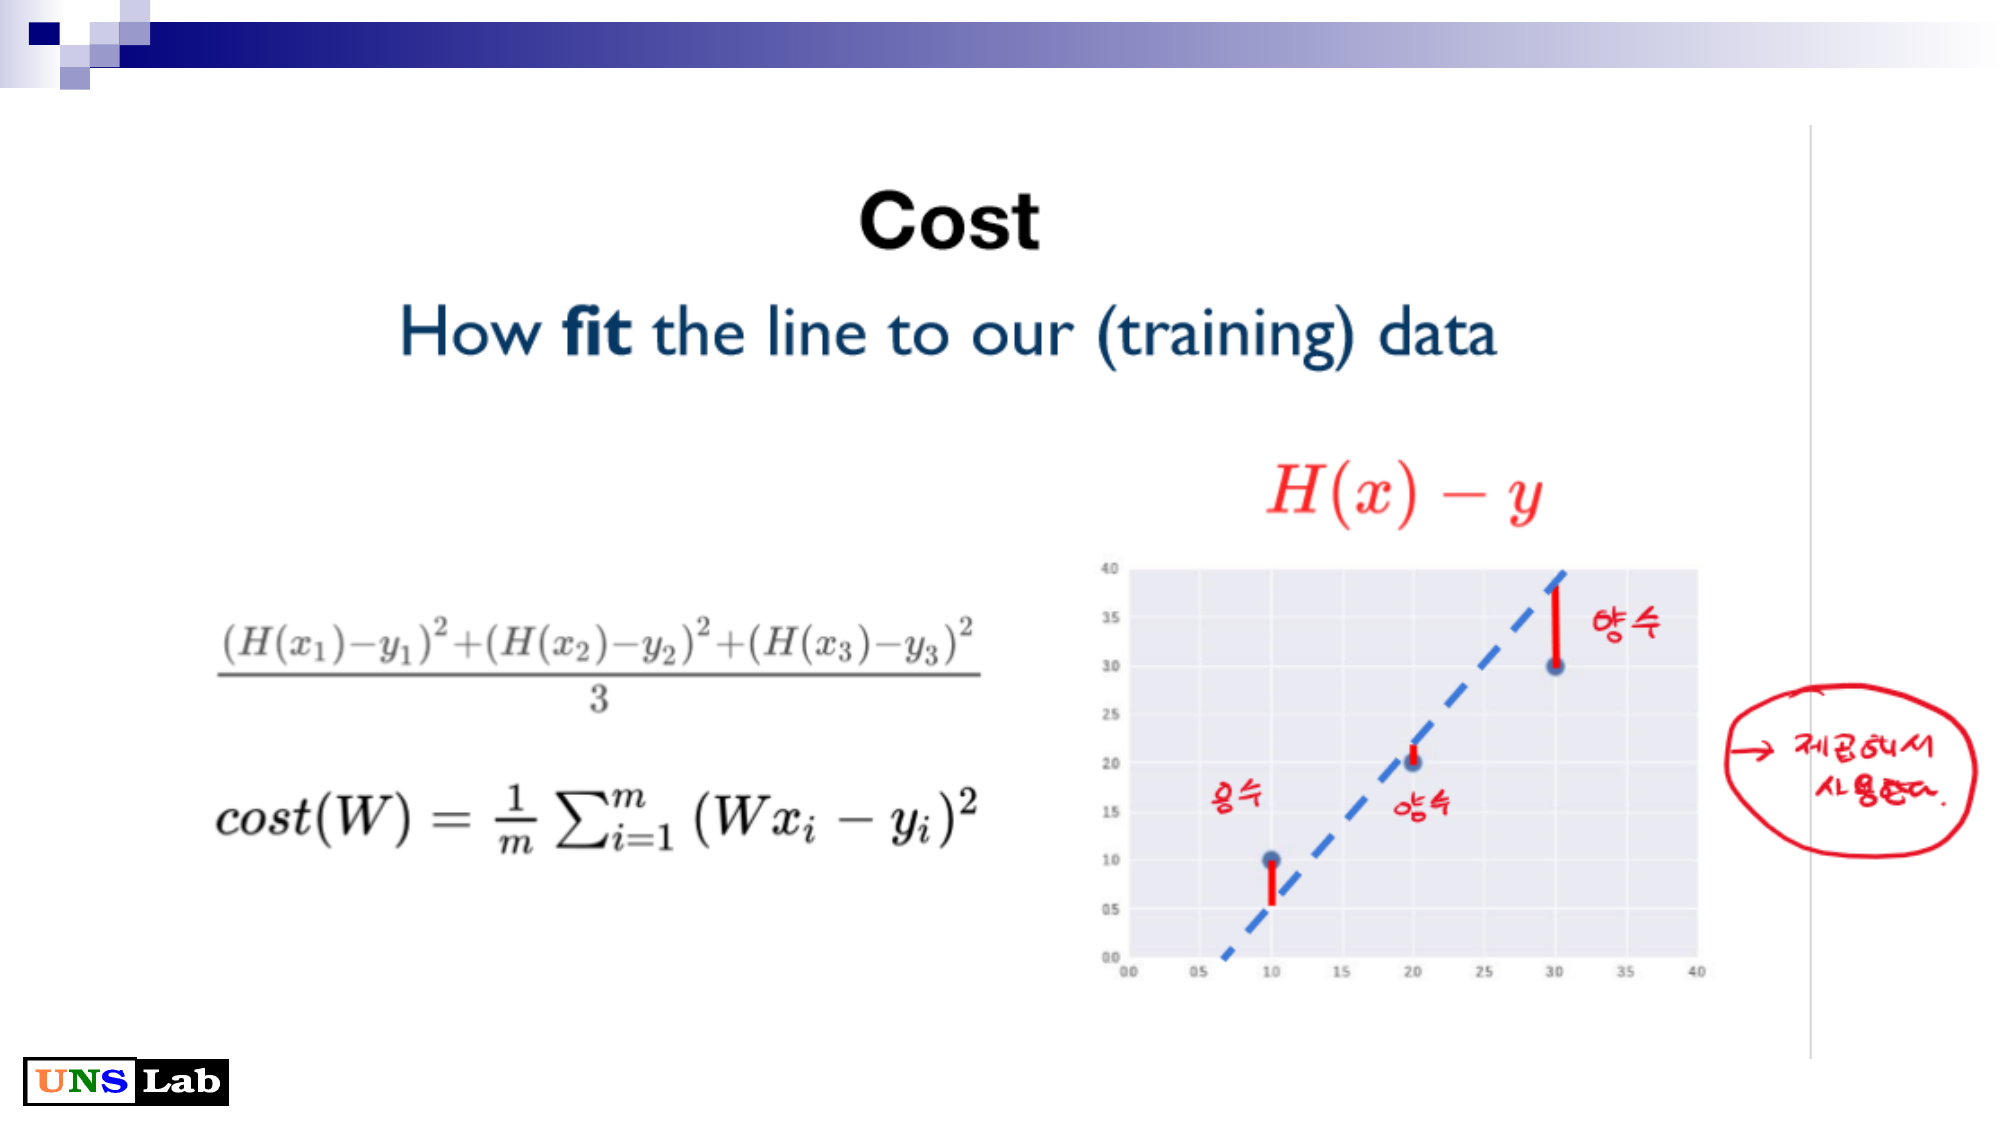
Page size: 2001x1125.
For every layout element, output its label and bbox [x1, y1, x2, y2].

picture [23, 125, 2000, 1106]
